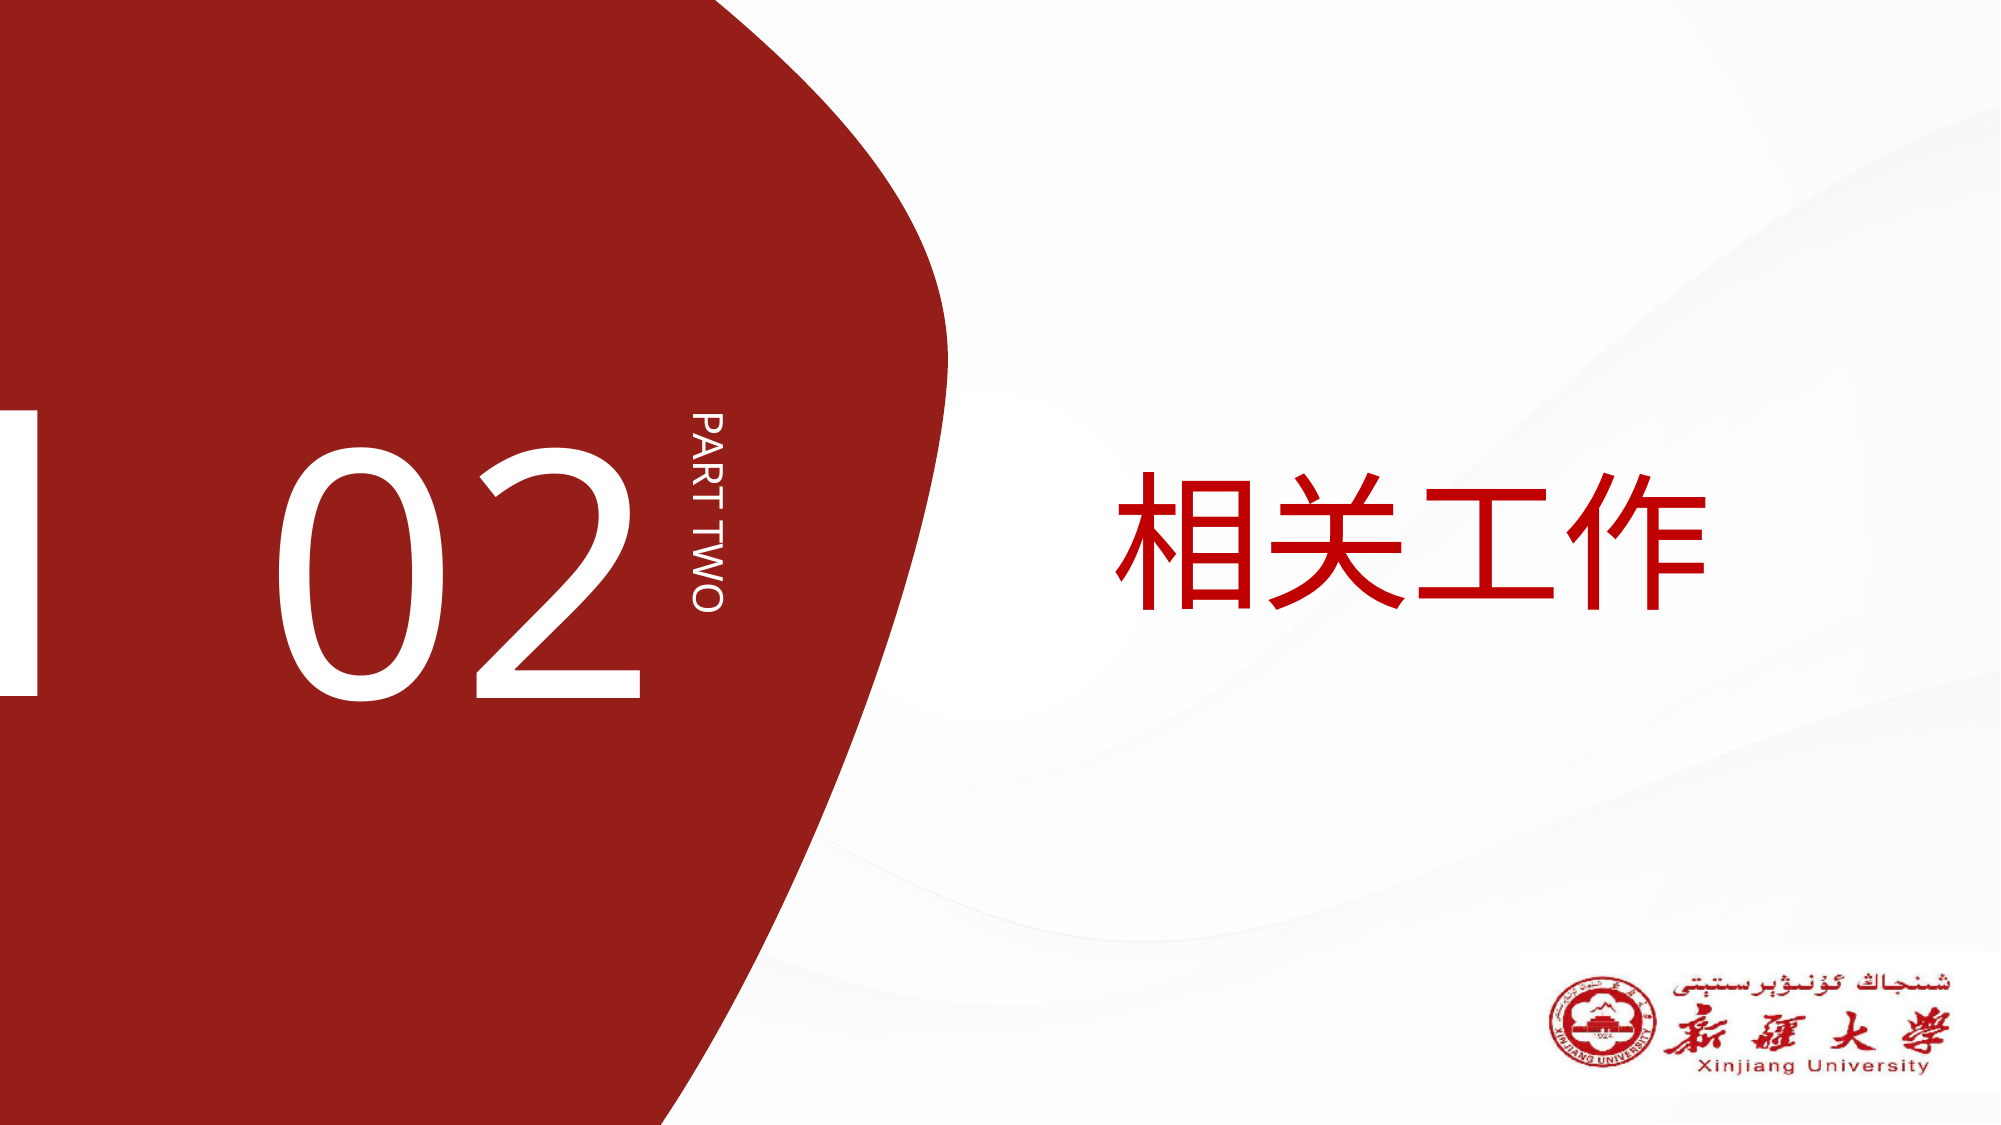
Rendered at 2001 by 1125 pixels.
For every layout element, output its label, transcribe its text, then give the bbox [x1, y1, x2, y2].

text_box [0, 409, 38, 697]
text_box PART TWO [684, 410, 736, 577]
text_box 相关工作 [1111, 448, 1712, 629]
text_box 02 [262, 352, 659, 769]
picture [664, 0, 2000, 1124]
text_box [0, 0, 949, 1125]
